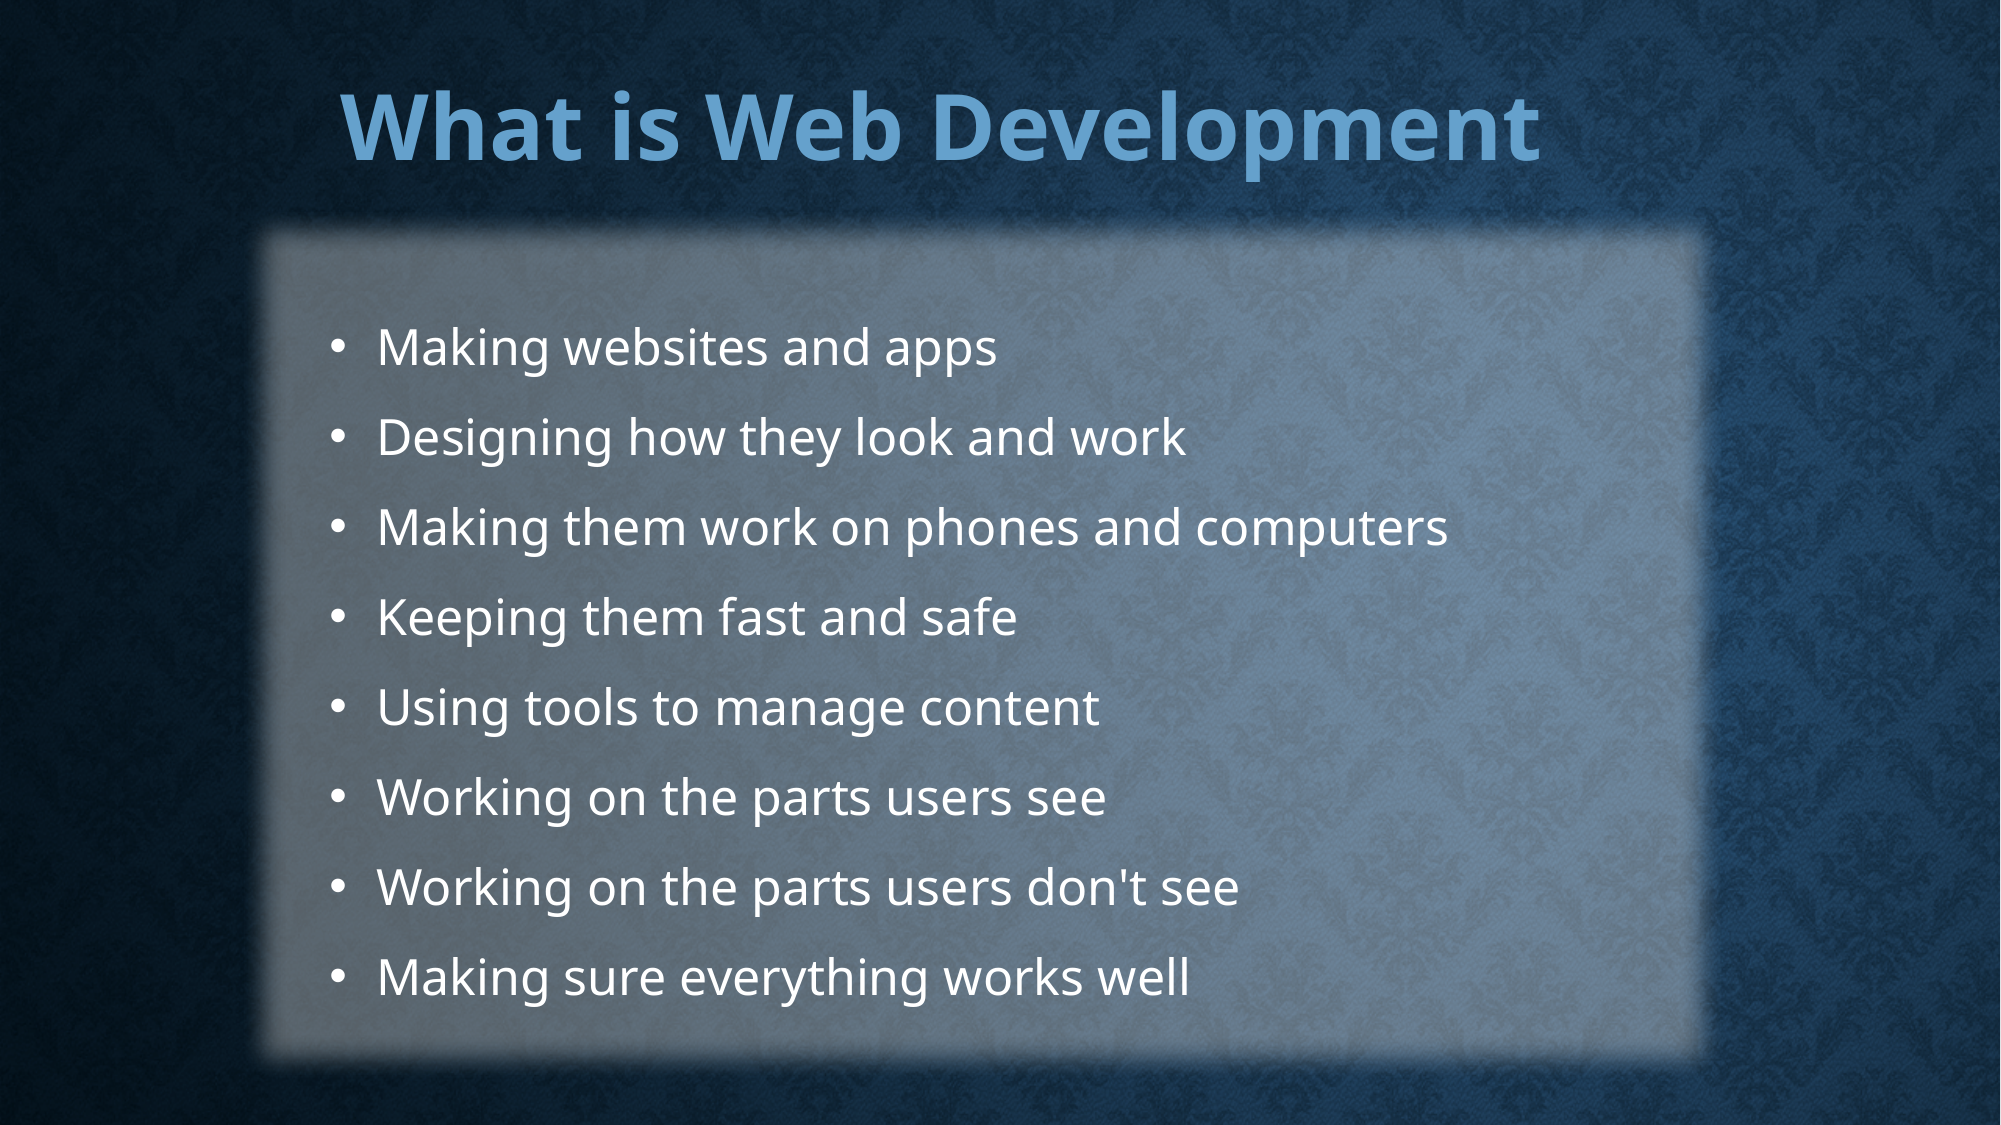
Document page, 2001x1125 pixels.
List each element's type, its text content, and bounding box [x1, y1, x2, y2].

text_box Making websites and apps Designing how they look and work Making them work on phones and computers Keeping them fast and safe Using tools to manage content Working on the parts users see Working on the parts users don't see Making sure everything works well [282, 250, 1683, 1041]
text_box What is Web Development [325, 61, 1638, 187]
